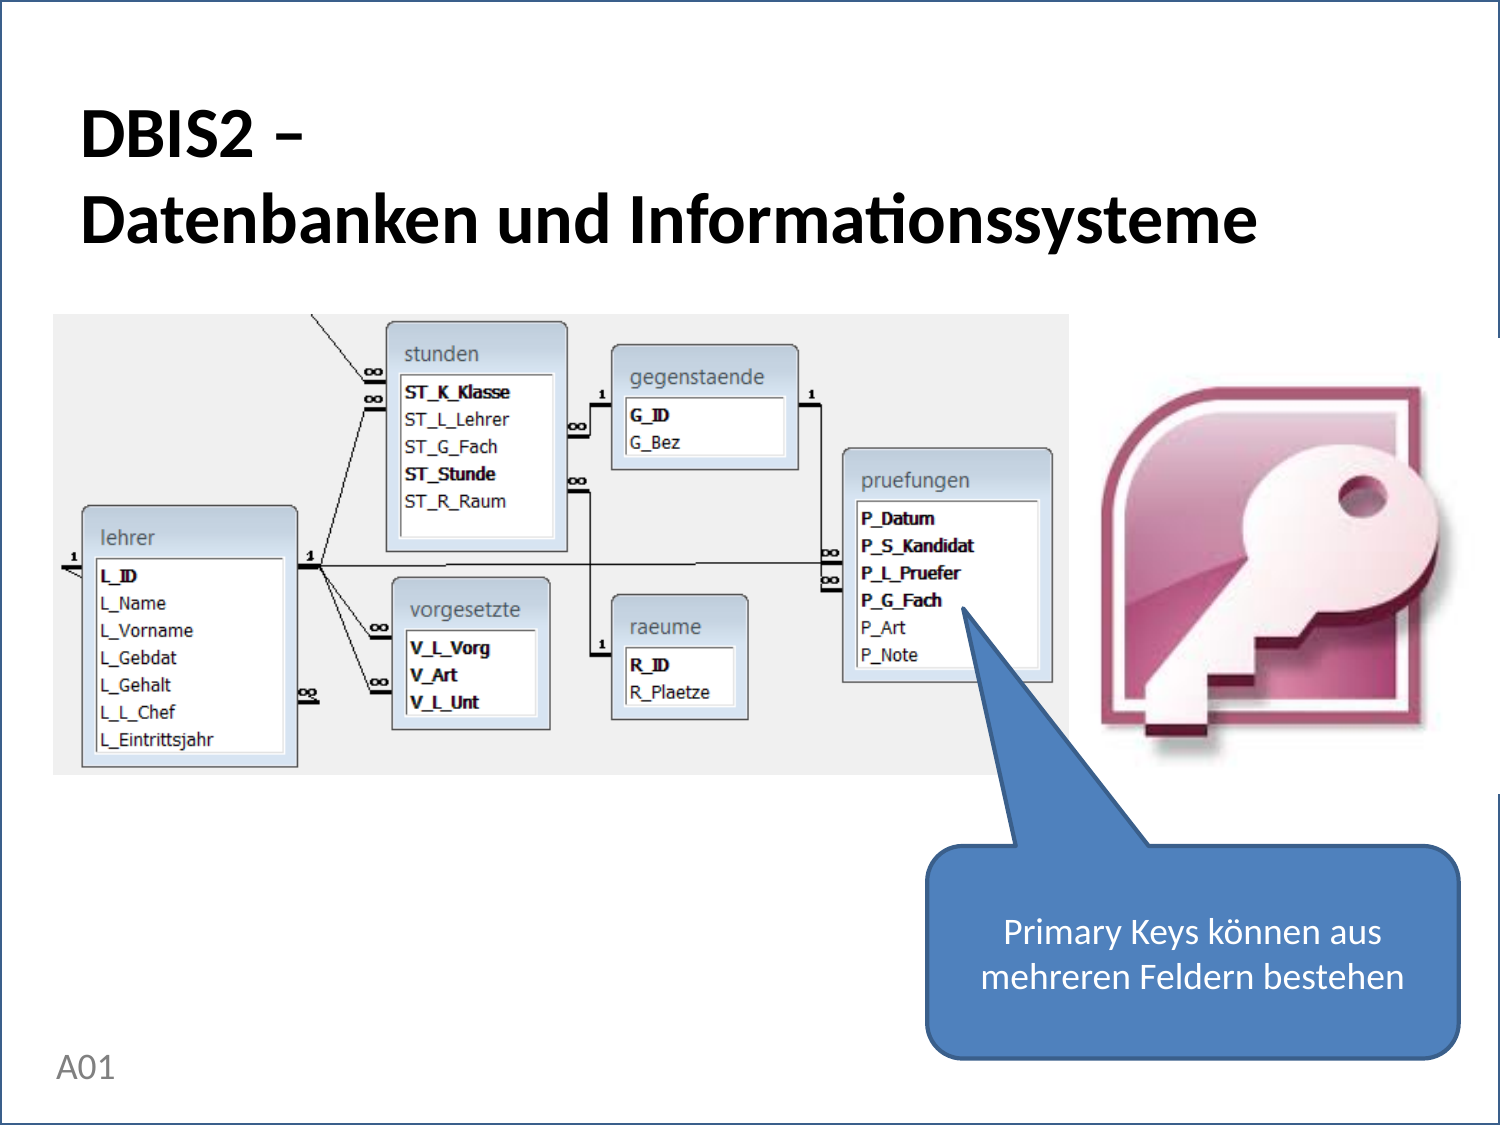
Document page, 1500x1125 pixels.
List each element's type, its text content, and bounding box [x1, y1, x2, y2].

text_box Primary Keys können aus mehreren Feldern bestehen [925, 784, 1461, 1061]
title DBIS2 – Datenbanken und Informationssysteme [64, 66, 1282, 277]
picture [52, 314, 1500, 794]
